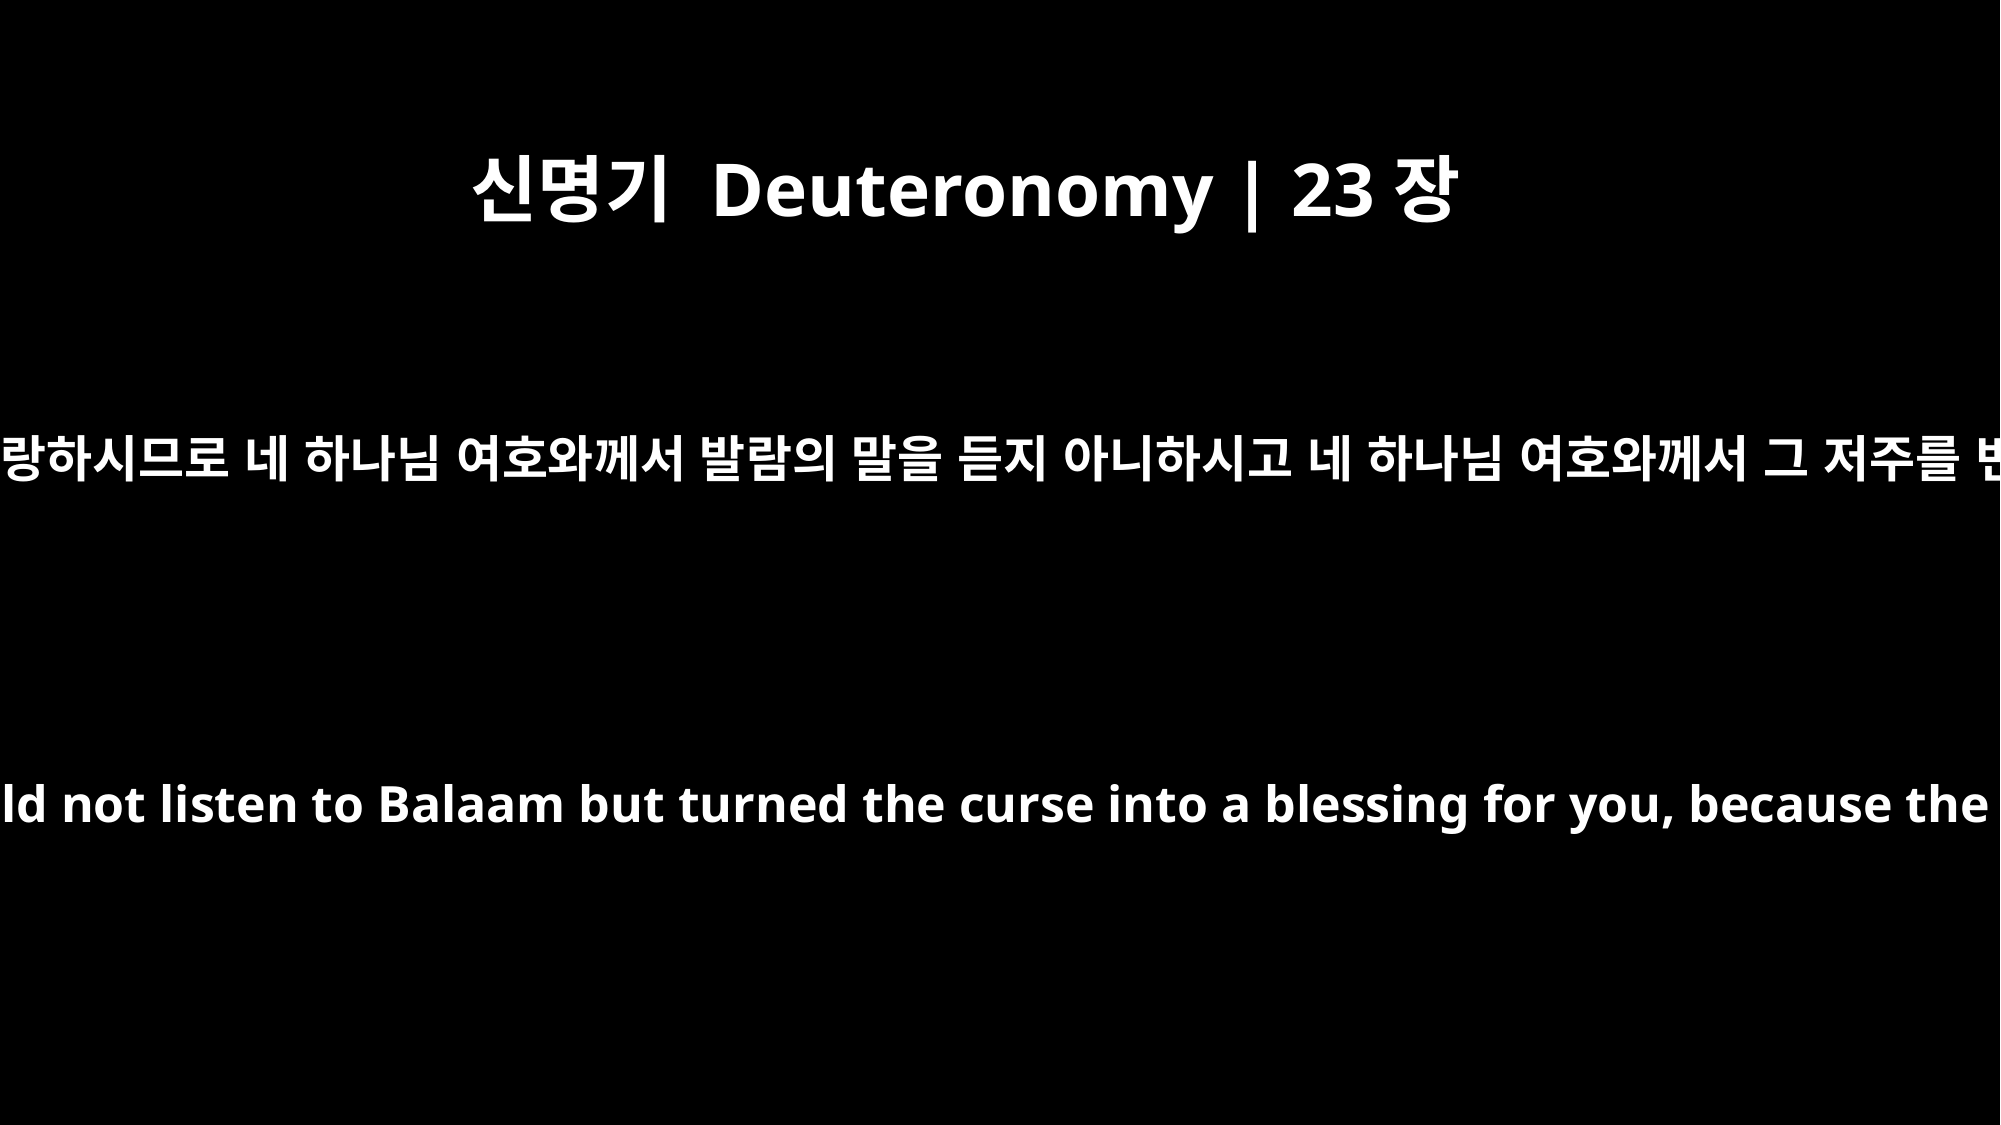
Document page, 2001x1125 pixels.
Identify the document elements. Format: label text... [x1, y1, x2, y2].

text_box 신명기 Deuteronomy | 23장 [456, 136, 1476, 239]
text_box However, the LORD your God would not listen to Balaam but turned the curse into a blessing for you, because the LORD your God loves you. [0, 764, 2000, 840]
text_box 5 네 하나님 여호와께서 너를 사랑하시므로 네 하나님 여호와께서 발람의 말을 듣지 아니하시고 네 하나님 여호와께서 그 저주를 변하여 복이 되게 하셨나니 [0, 359, 2000, 495]
